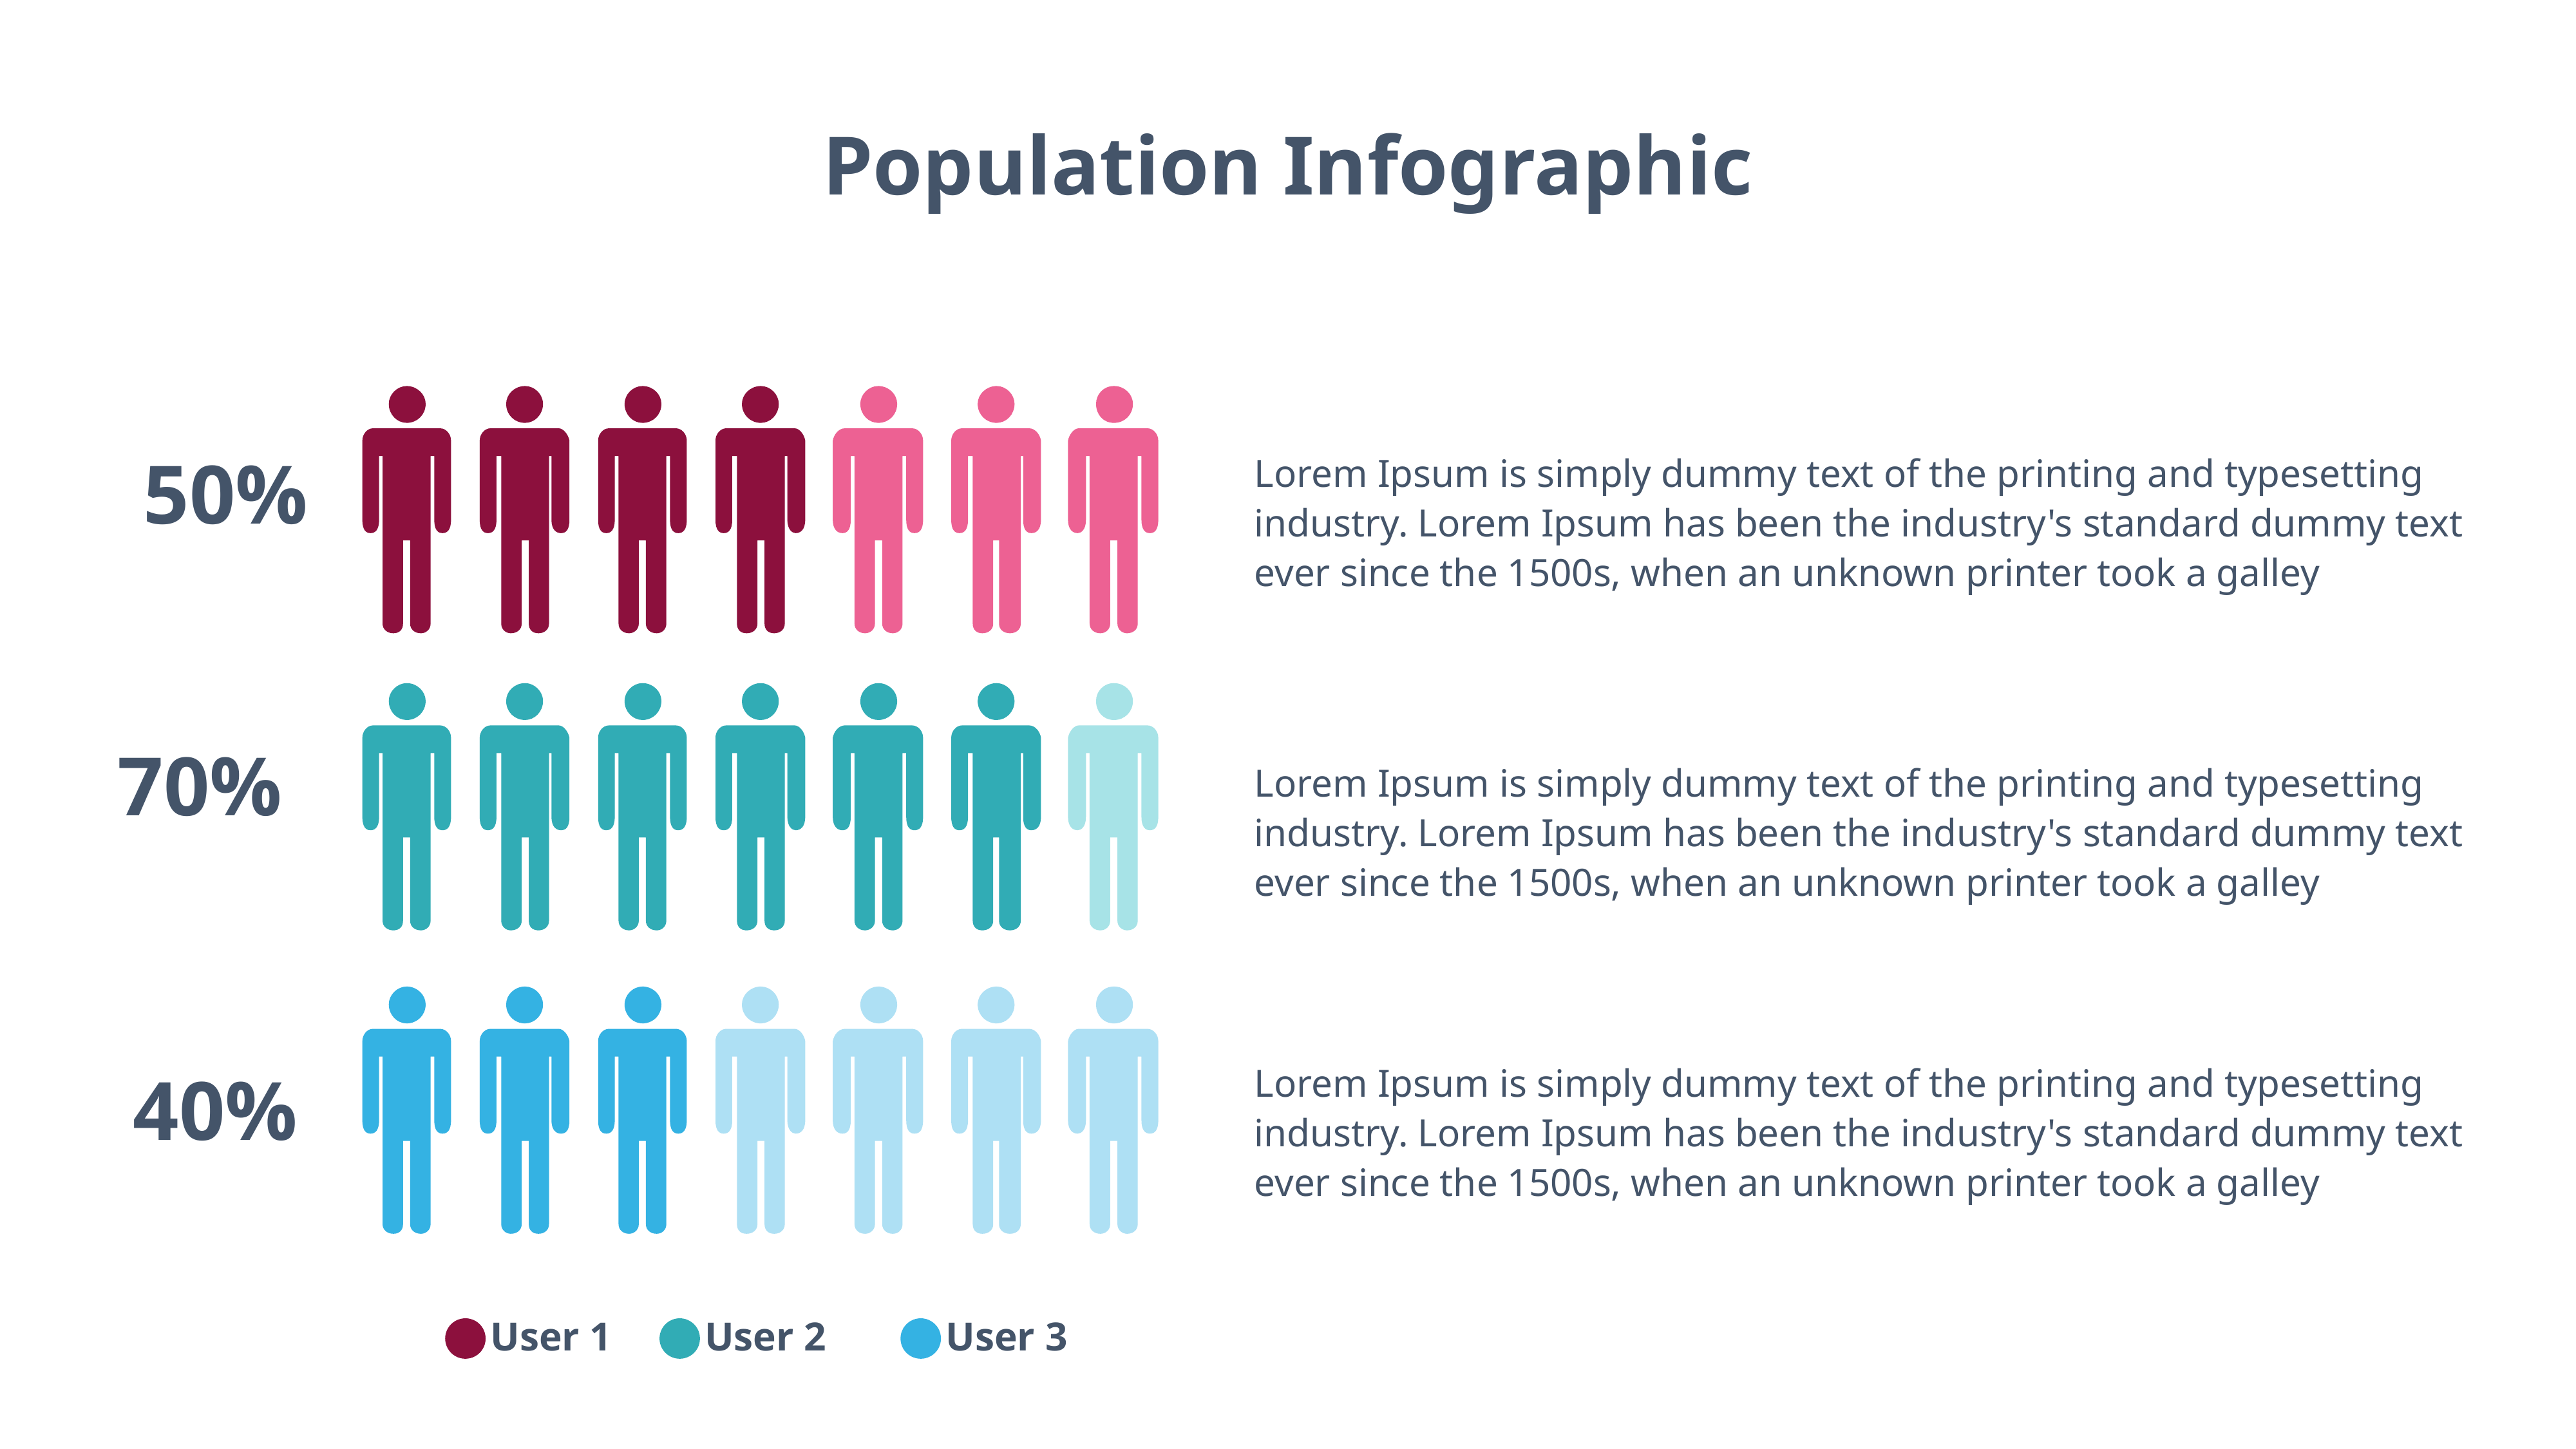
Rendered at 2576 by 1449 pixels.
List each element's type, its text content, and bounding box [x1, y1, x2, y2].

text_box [951, 683, 1041, 931]
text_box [598, 386, 687, 634]
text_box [833, 386, 923, 634]
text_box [479, 683, 570, 931]
text_box 50% [124, 433, 328, 550]
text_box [479, 986, 570, 1235]
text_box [715, 683, 806, 931]
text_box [833, 986, 923, 1235]
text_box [951, 386, 1041, 634]
text_box User 3 [936, 1307, 1077, 1363]
text_box User 1 [480, 1307, 622, 1363]
text_box 40% [113, 1050, 317, 1166]
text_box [1068, 683, 1159, 931]
text_box [444, 1318, 486, 1359]
text_box Lorem Ipsum is simply dummy text of the printing and typesetting industry. Lorem Ipsum has been the industry's standard dummy text ever since the 1500s, when an unknown printer took a galley [1231, 1043, 2515, 1215]
text_box [900, 1318, 942, 1359]
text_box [598, 683, 687, 931]
text_box Lorem Ipsum is simply dummy text of the printing and typesetting industry. Lorem Ipsum has been the industry's standard dummy text ever since the 1500s, when an unknown printer took a galley [1231, 433, 2515, 605]
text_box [362, 386, 451, 634]
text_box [951, 986, 1041, 1235]
text_box 70% [98, 725, 302, 842]
title Population Infographic [177, 77, 2399, 357]
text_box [833, 683, 923, 931]
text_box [362, 683, 451, 931]
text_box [715, 386, 806, 634]
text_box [1068, 986, 1159, 1235]
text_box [715, 986, 806, 1235]
text_box Lorem Ipsum is simply dummy text of the printing and typesetting industry. Lorem Ipsum has been the industry's standard dummy text ever since the 1500s, when an unknown printer took a galley [1231, 743, 2515, 916]
text_box [659, 1318, 701, 1359]
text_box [1068, 386, 1159, 634]
text_box User 2 [695, 1307, 837, 1363]
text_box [598, 986, 687, 1235]
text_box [479, 386, 570, 634]
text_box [362, 986, 451, 1235]
